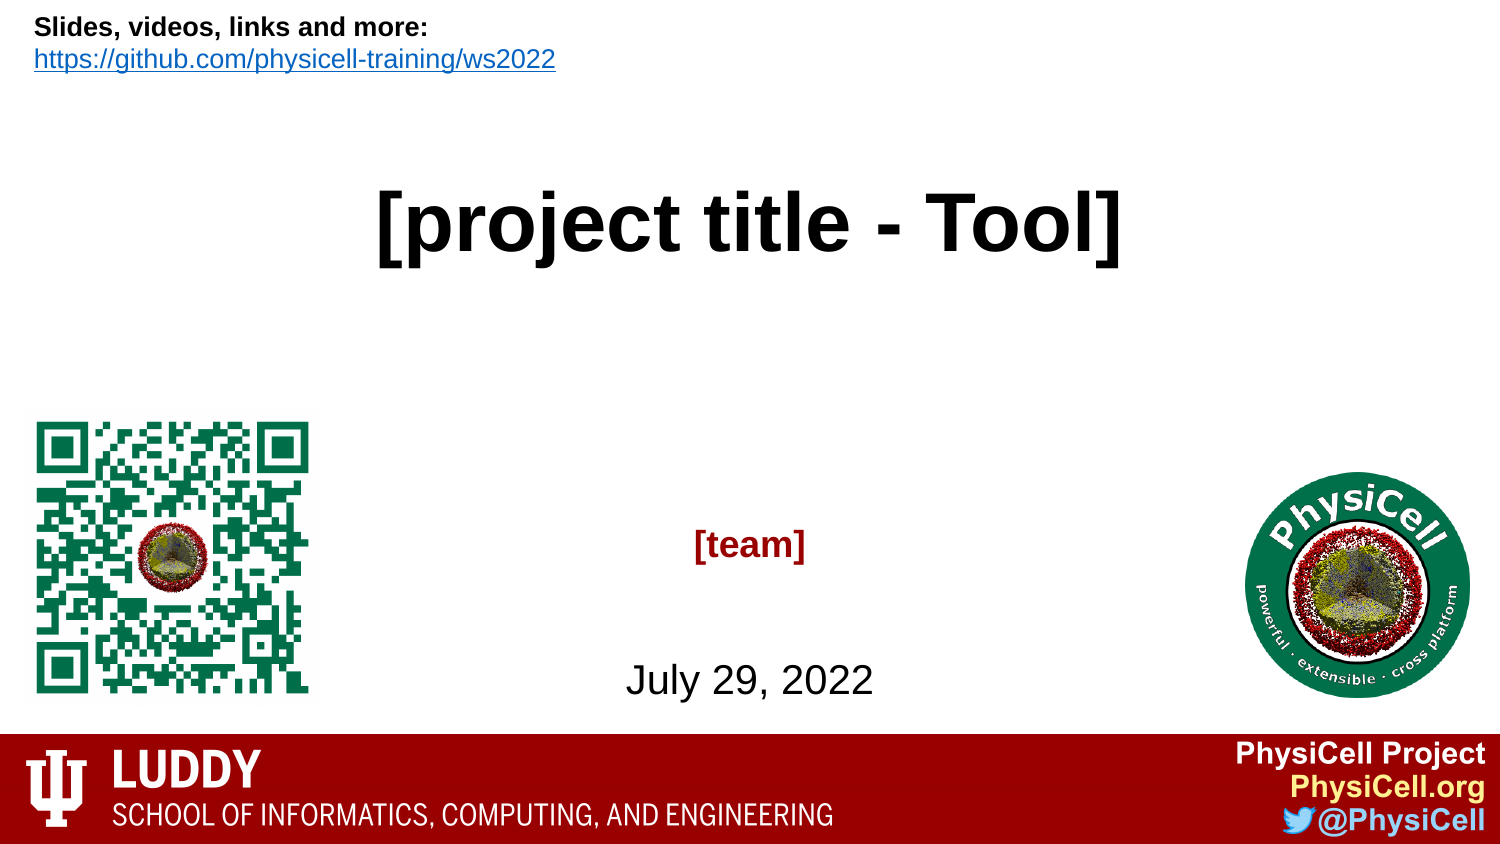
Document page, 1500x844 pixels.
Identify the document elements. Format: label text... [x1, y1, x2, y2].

picture [22, 407, 323, 708]
list [team] [323, 436, 1200, 647]
list July 29, 2022 [323, 647, 1200, 708]
title [project title - Tool] [75, 75, 1425, 375]
picture [1244, 472, 1470, 698]
picture [0, 734, 1500, 844]
text_box Slides, videos, links and more: https://github.com/physicell-training/ws2022 [33, 9, 556, 75]
